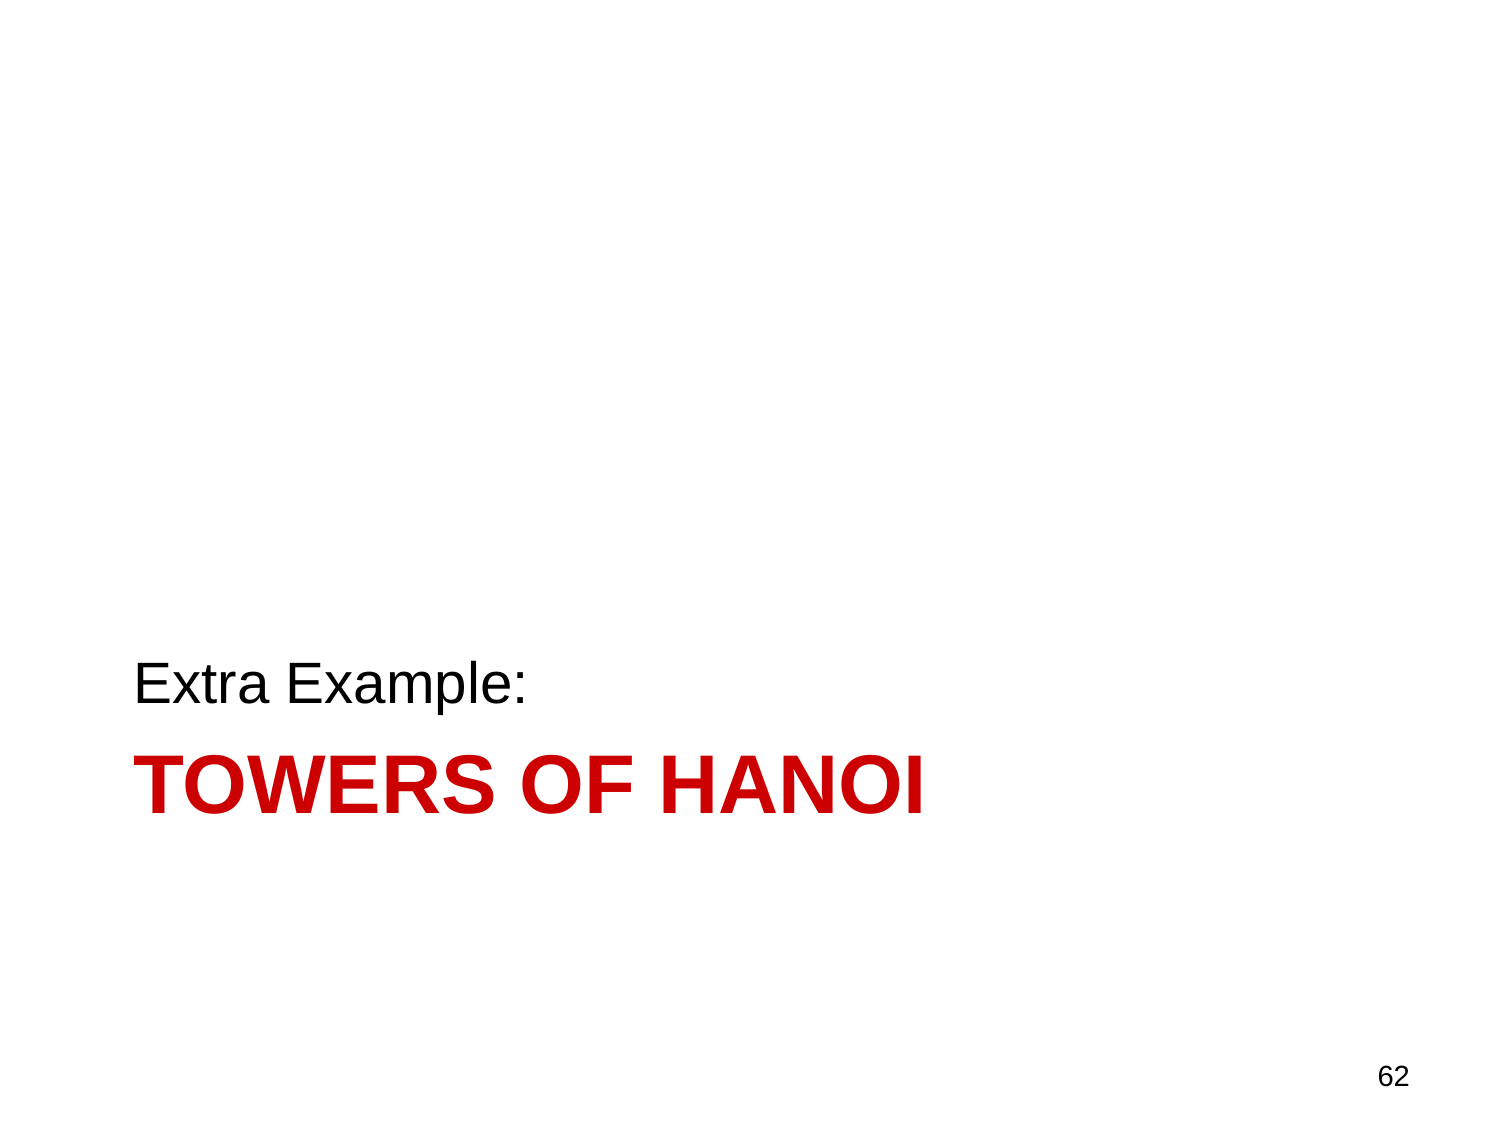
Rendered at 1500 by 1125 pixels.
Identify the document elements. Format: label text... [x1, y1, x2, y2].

list Extra Example: [118, 476, 1394, 724]
slide_number 62 [1074, 1049, 1426, 1088]
title Towers of Hanoi [118, 724, 1394, 947]
